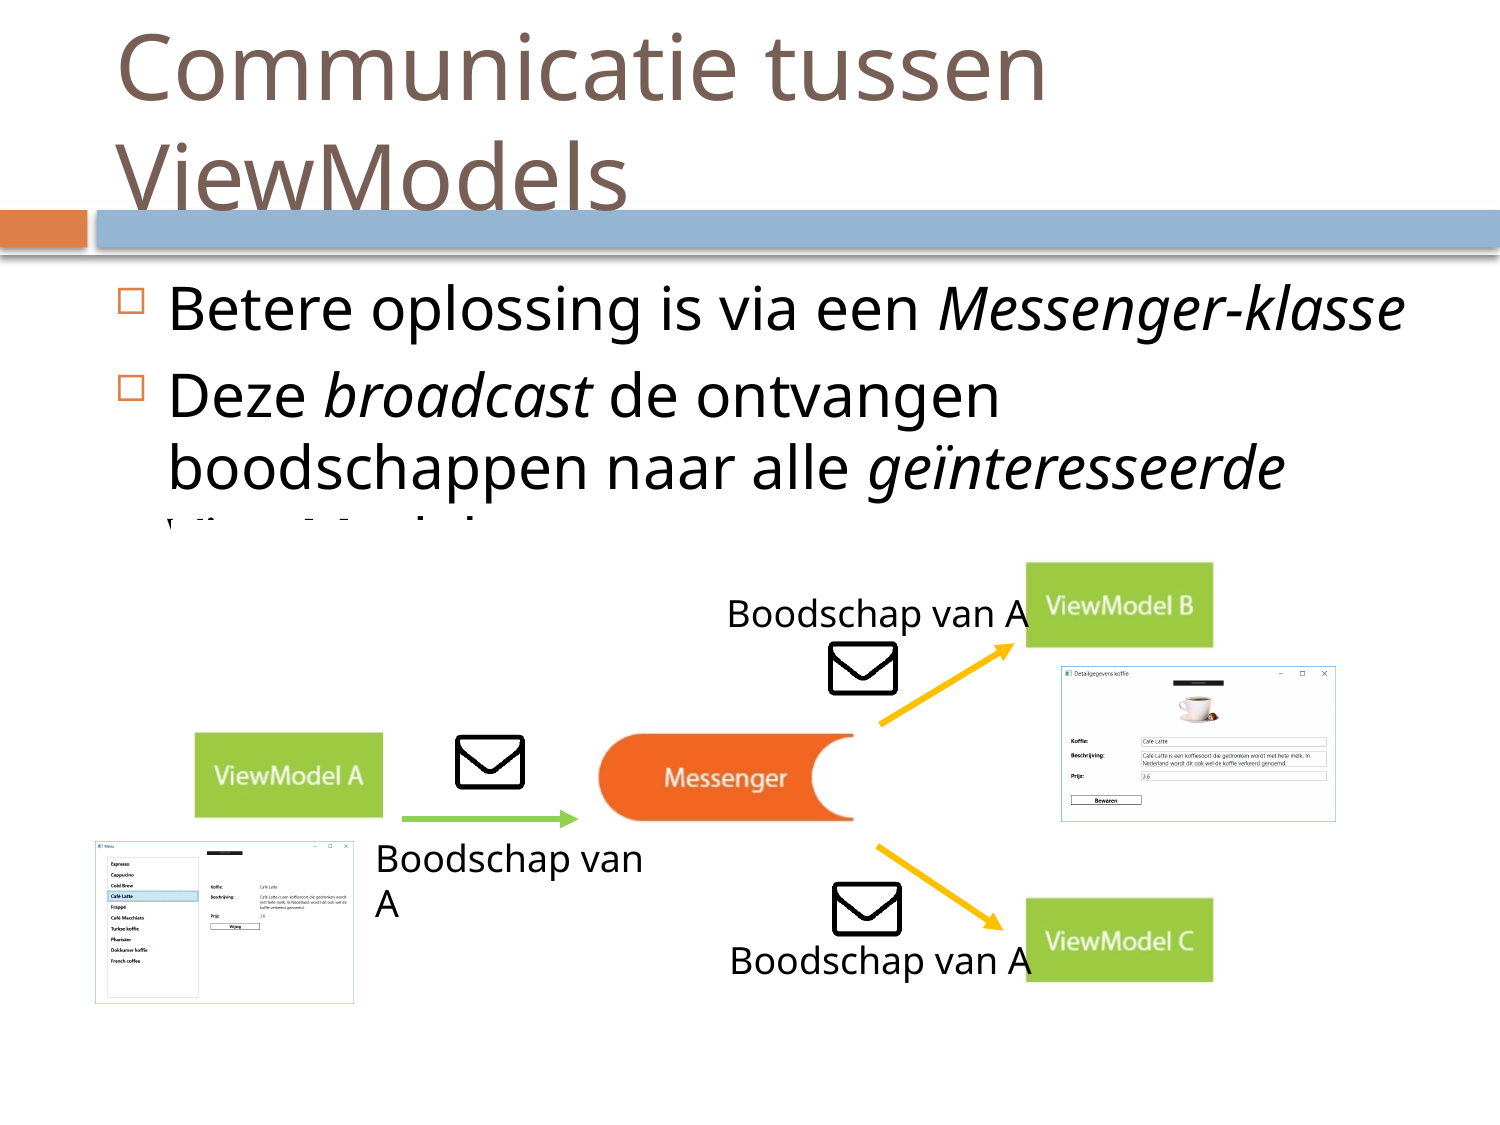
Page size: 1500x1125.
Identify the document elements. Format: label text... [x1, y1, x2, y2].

picture [95, 841, 355, 1004]
picture [1060, 666, 1336, 822]
list Betere oplossing is via een Messenger-klasse Deze broadcast de ontvangen boodschappen naar alle geïnteresseerde ViewModels [100, 262, 1438, 1000]
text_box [170, 519, 1253, 1001]
title Communicatie tussen ViewModels [100, 37, 1438, 200]
